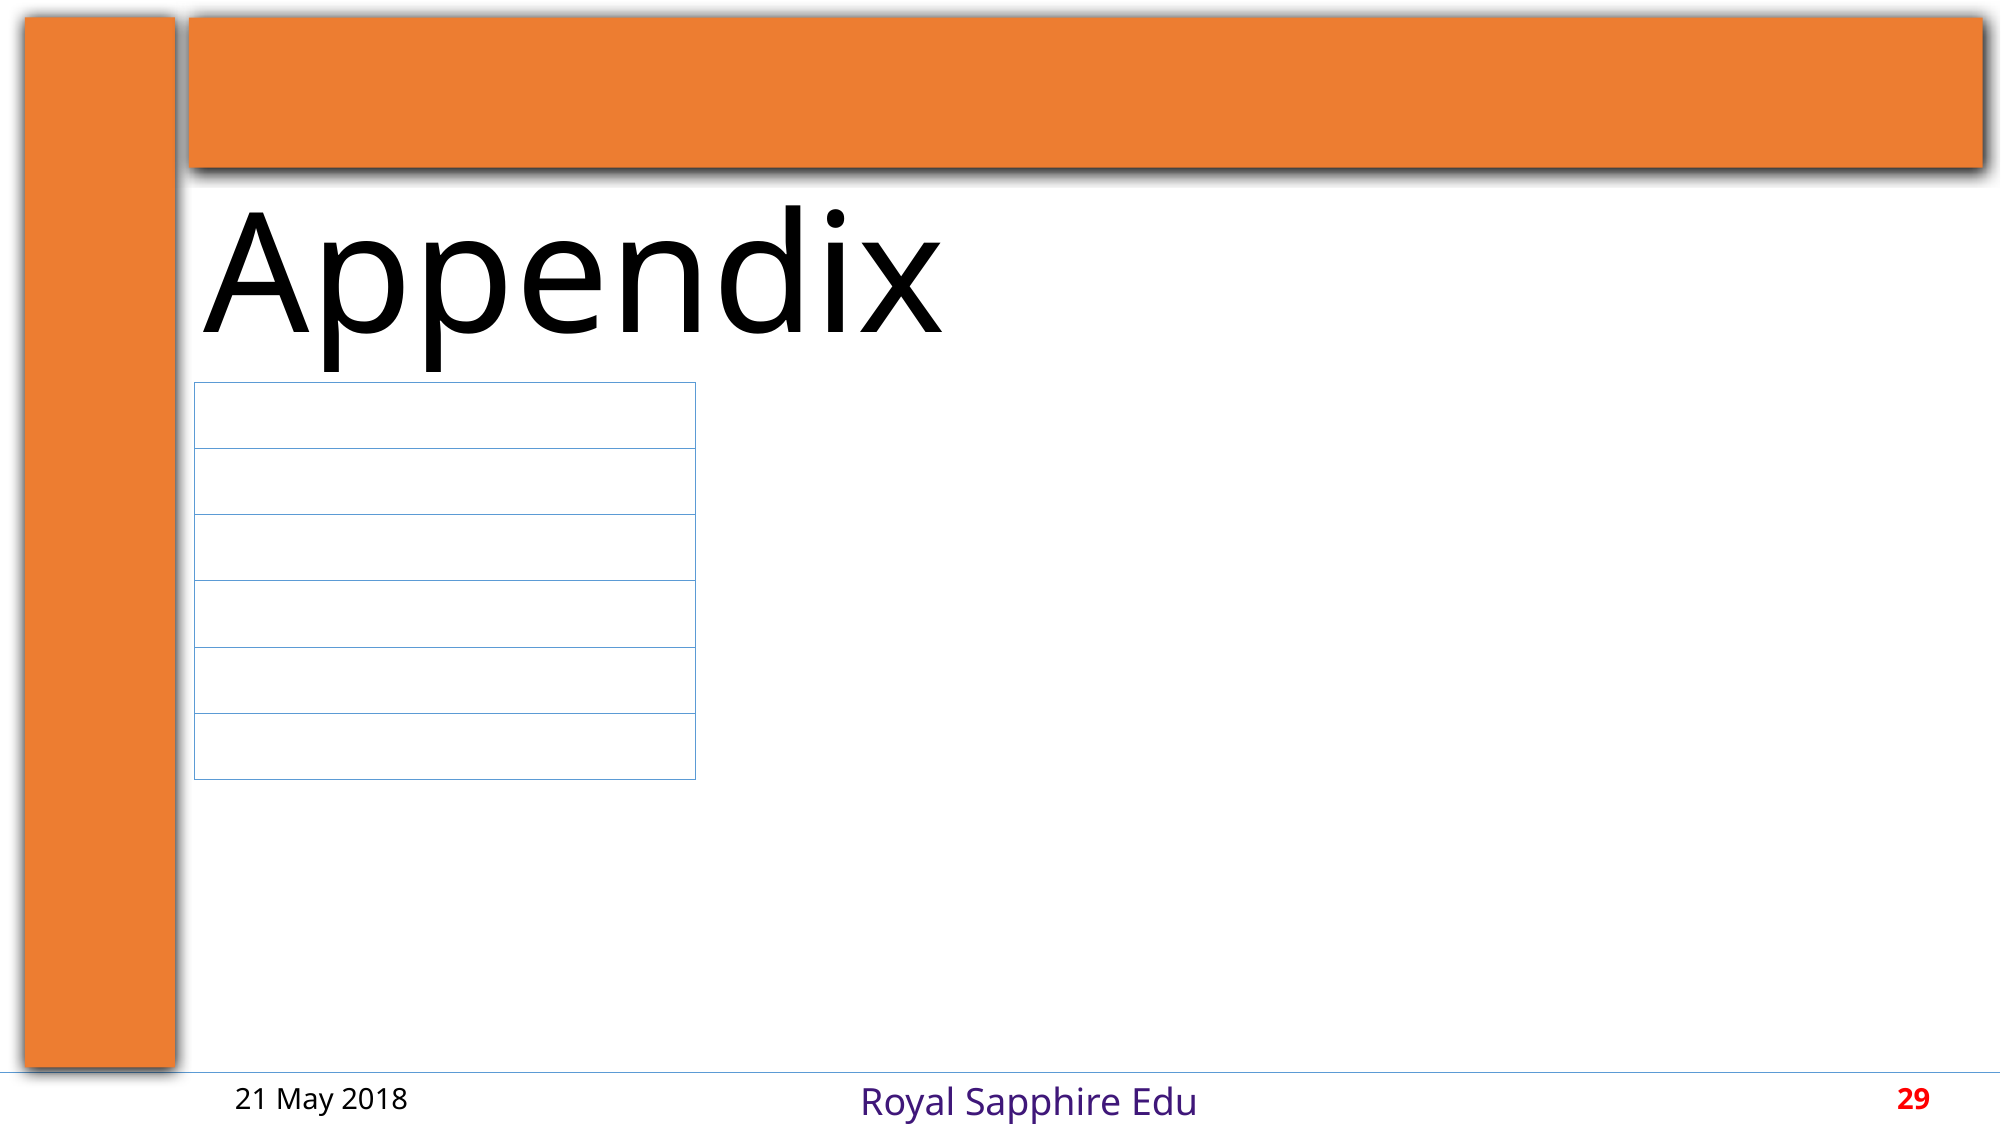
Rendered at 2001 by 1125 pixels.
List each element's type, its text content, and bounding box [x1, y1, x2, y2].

table_cell [195, 449, 695, 514]
slide_number 29 [1495, 1072, 1946, 1115]
table_header [195, 383, 695, 448]
table_cell [195, 581, 695, 647]
table_cell [195, 714, 695, 779]
table_cell [195, 648, 695, 713]
table_cell [195, 515, 695, 580]
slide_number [220, 1072, 671, 1115]
